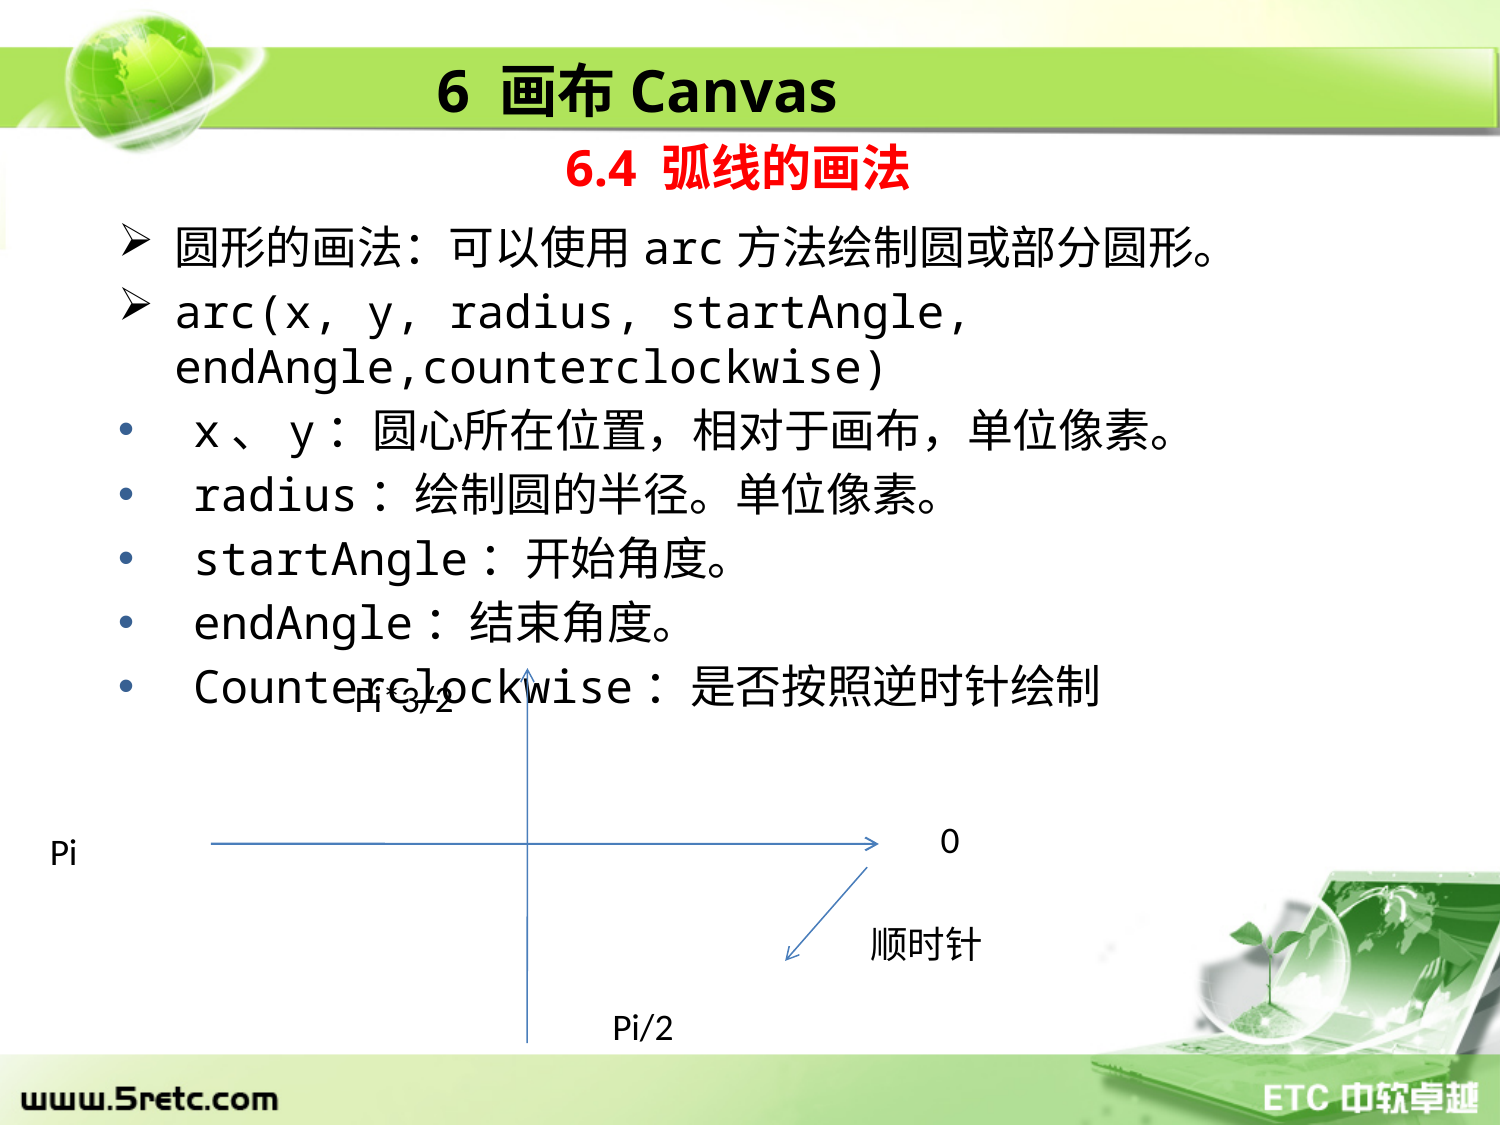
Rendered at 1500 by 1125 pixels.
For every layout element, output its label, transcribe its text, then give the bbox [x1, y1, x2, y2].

text_box 0 [925, 808, 997, 869]
text_box 6 画布Canvas [421, 46, 1207, 202]
text_box Pi [35, 820, 200, 880]
picture [0, 0, 1500, 1125]
text_box Pi/2 [597, 996, 762, 1056]
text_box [778, 872, 874, 956]
text_box 6.4 弧线的画法 [550, 128, 1407, 204]
text_box 顺时针 [855, 913, 1020, 974]
list 圆形的画法：可以使用arc方法绘制圆或部分圆形。 arc(x, y, radius, startAngle, endAngle,counterclockwise) x、y：圆心所在位置，相对于画布，单位像素。 radius：绘制圆的半径。单位像素。 startAngle：开始角度。 endAngle：结束角度。 Counterclockwise：是否按照逆时针绘制 [103, 210, 1454, 1020]
text_box Pi*3/2 [339, 667, 504, 728]
